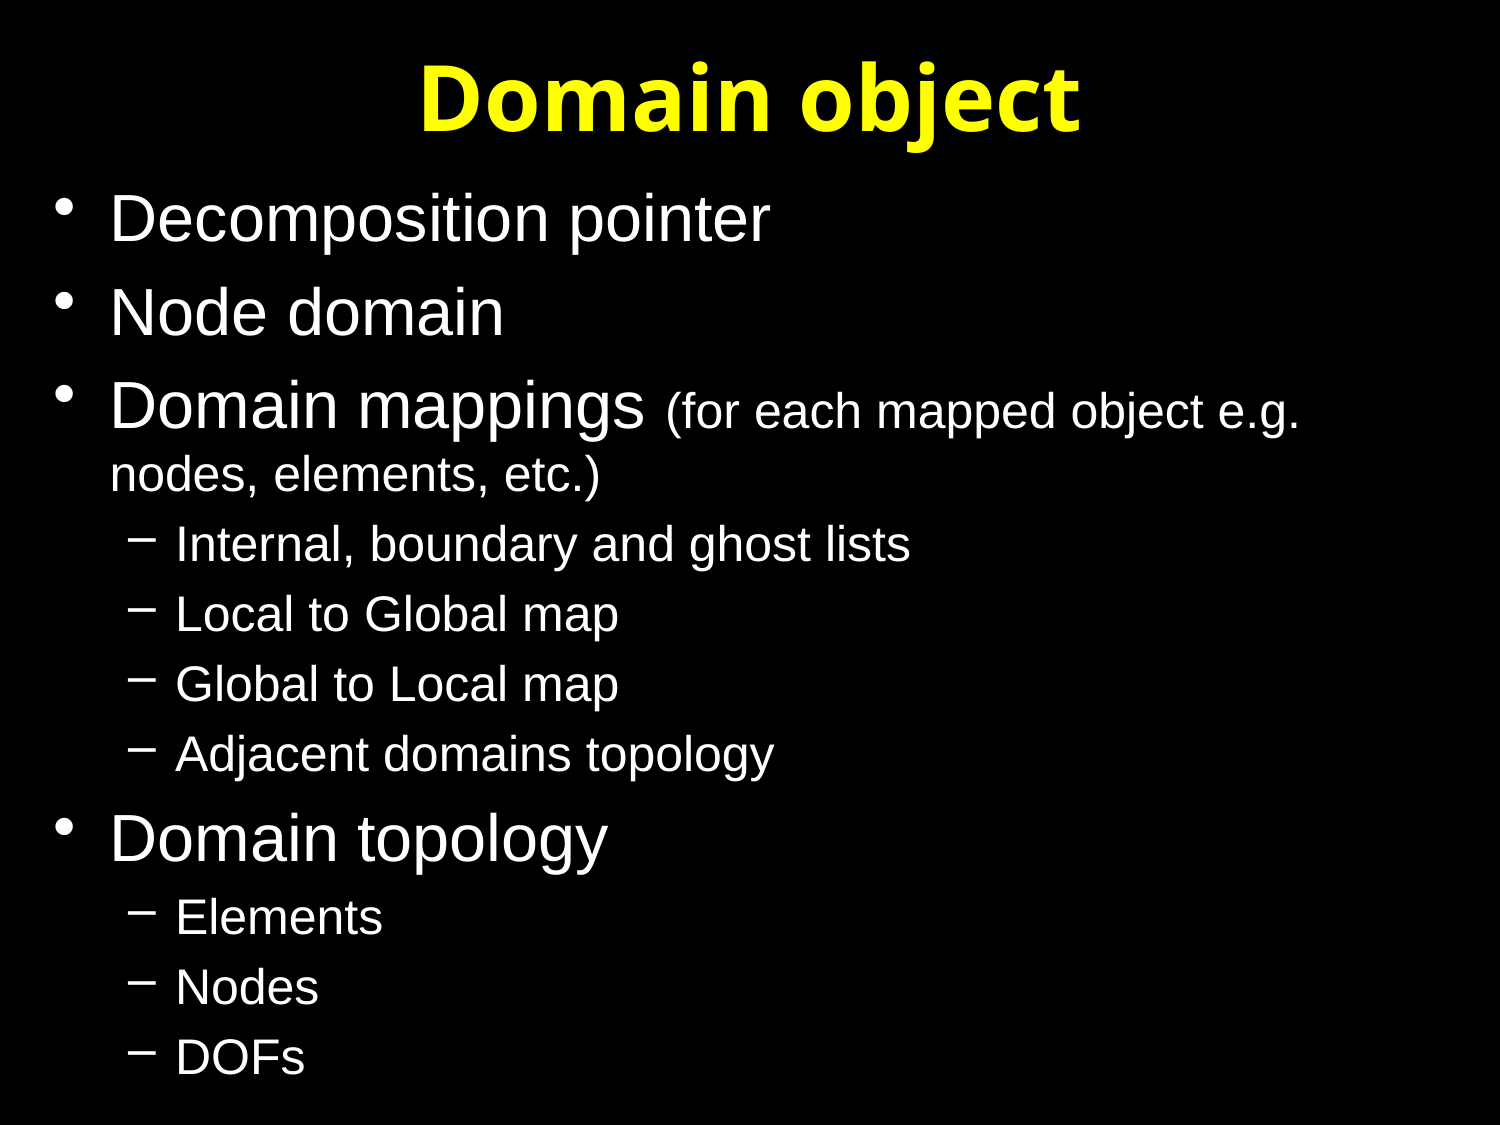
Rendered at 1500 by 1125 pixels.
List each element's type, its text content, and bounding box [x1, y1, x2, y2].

title Domain object [74, 1, 1426, 167]
list Decomposition pointer Node domain Domain mappings (for each mapped object e.g. nodes, elements, etc.) Internal, boundary and ghost lists Local to Global map Global to Local map Adjacent domains topology Domain topology Elements Nodes DOFs [38, 167, 1467, 1096]
